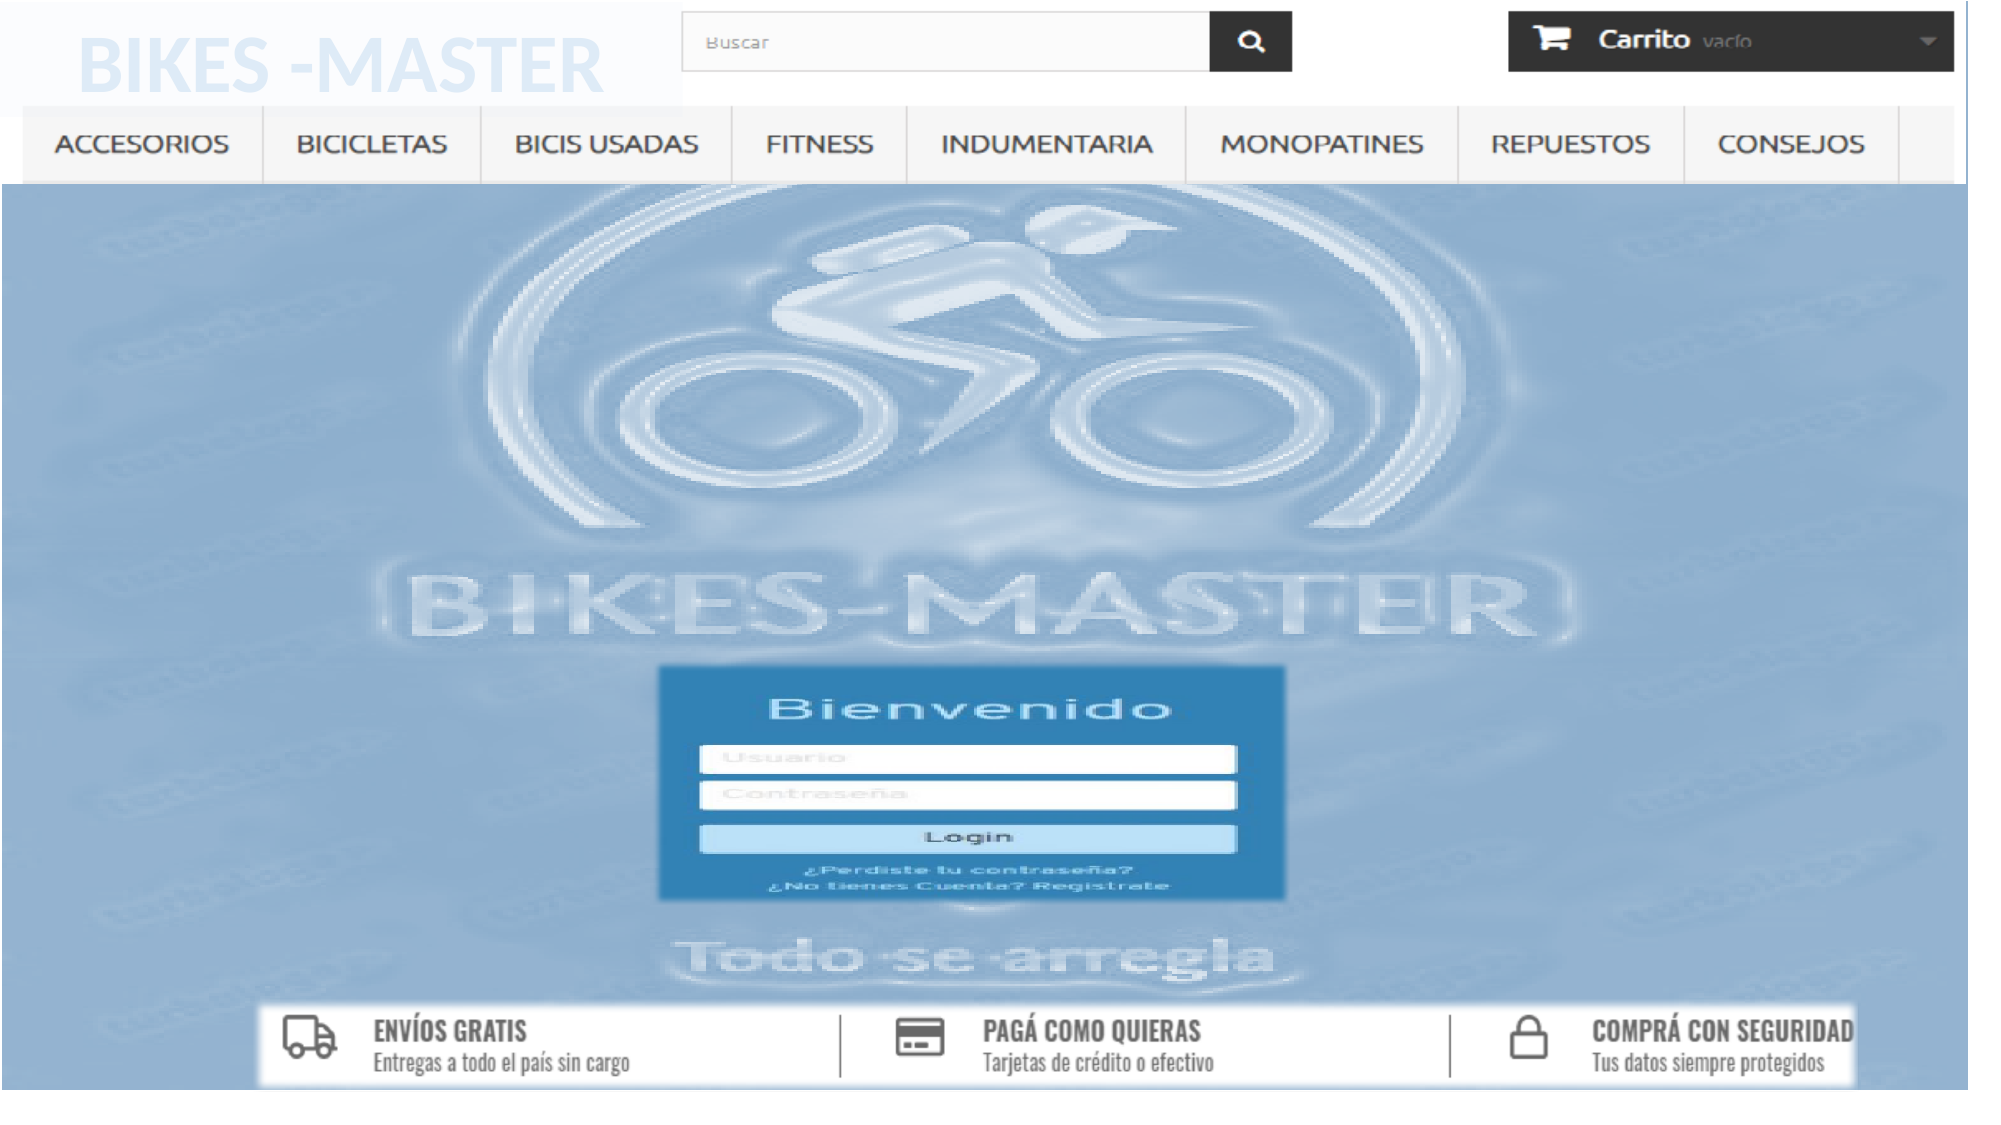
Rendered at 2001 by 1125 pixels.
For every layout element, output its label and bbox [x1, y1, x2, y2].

picture [653, 660, 1290, 905]
picture [253, 999, 1859, 1092]
text_box [0, 0, 1968, 1090]
